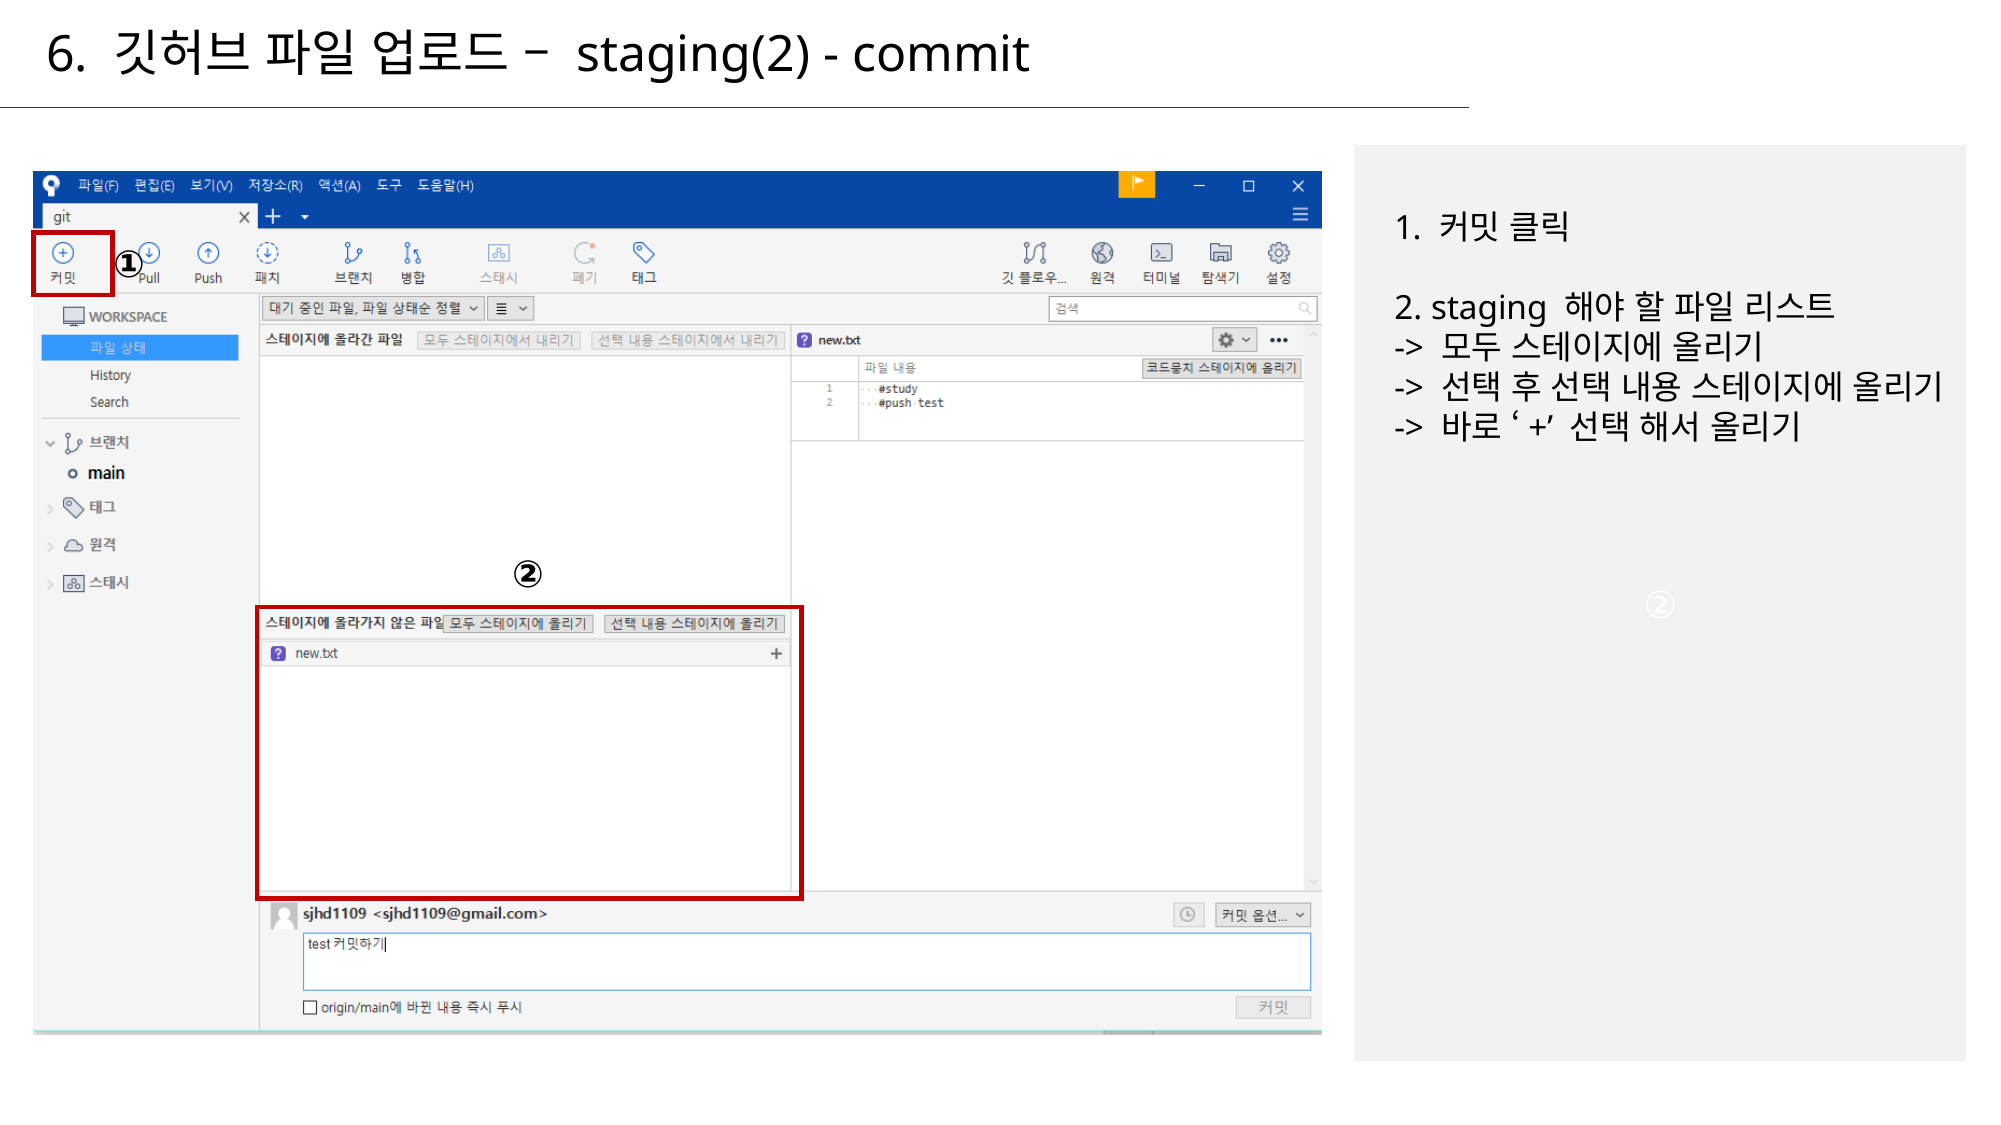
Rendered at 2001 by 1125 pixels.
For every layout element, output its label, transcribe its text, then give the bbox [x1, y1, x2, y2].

text_box 커밋 클릭 staging 해야 할 파일 리스트 -> 모두 스테이지에 올리기 -> 선택 후 선택 내용 스테이지에 올리기 -> 바로 ‘+’ 선택 해서 올리기 [1379, 198, 1960, 544]
picture [33, 171, 1322, 1035]
text_box ② [1353, 144, 1967, 1062]
text_box 6. 깃허브 파일 업로드 – staging(2) - commit [31, 14, 1059, 89]
